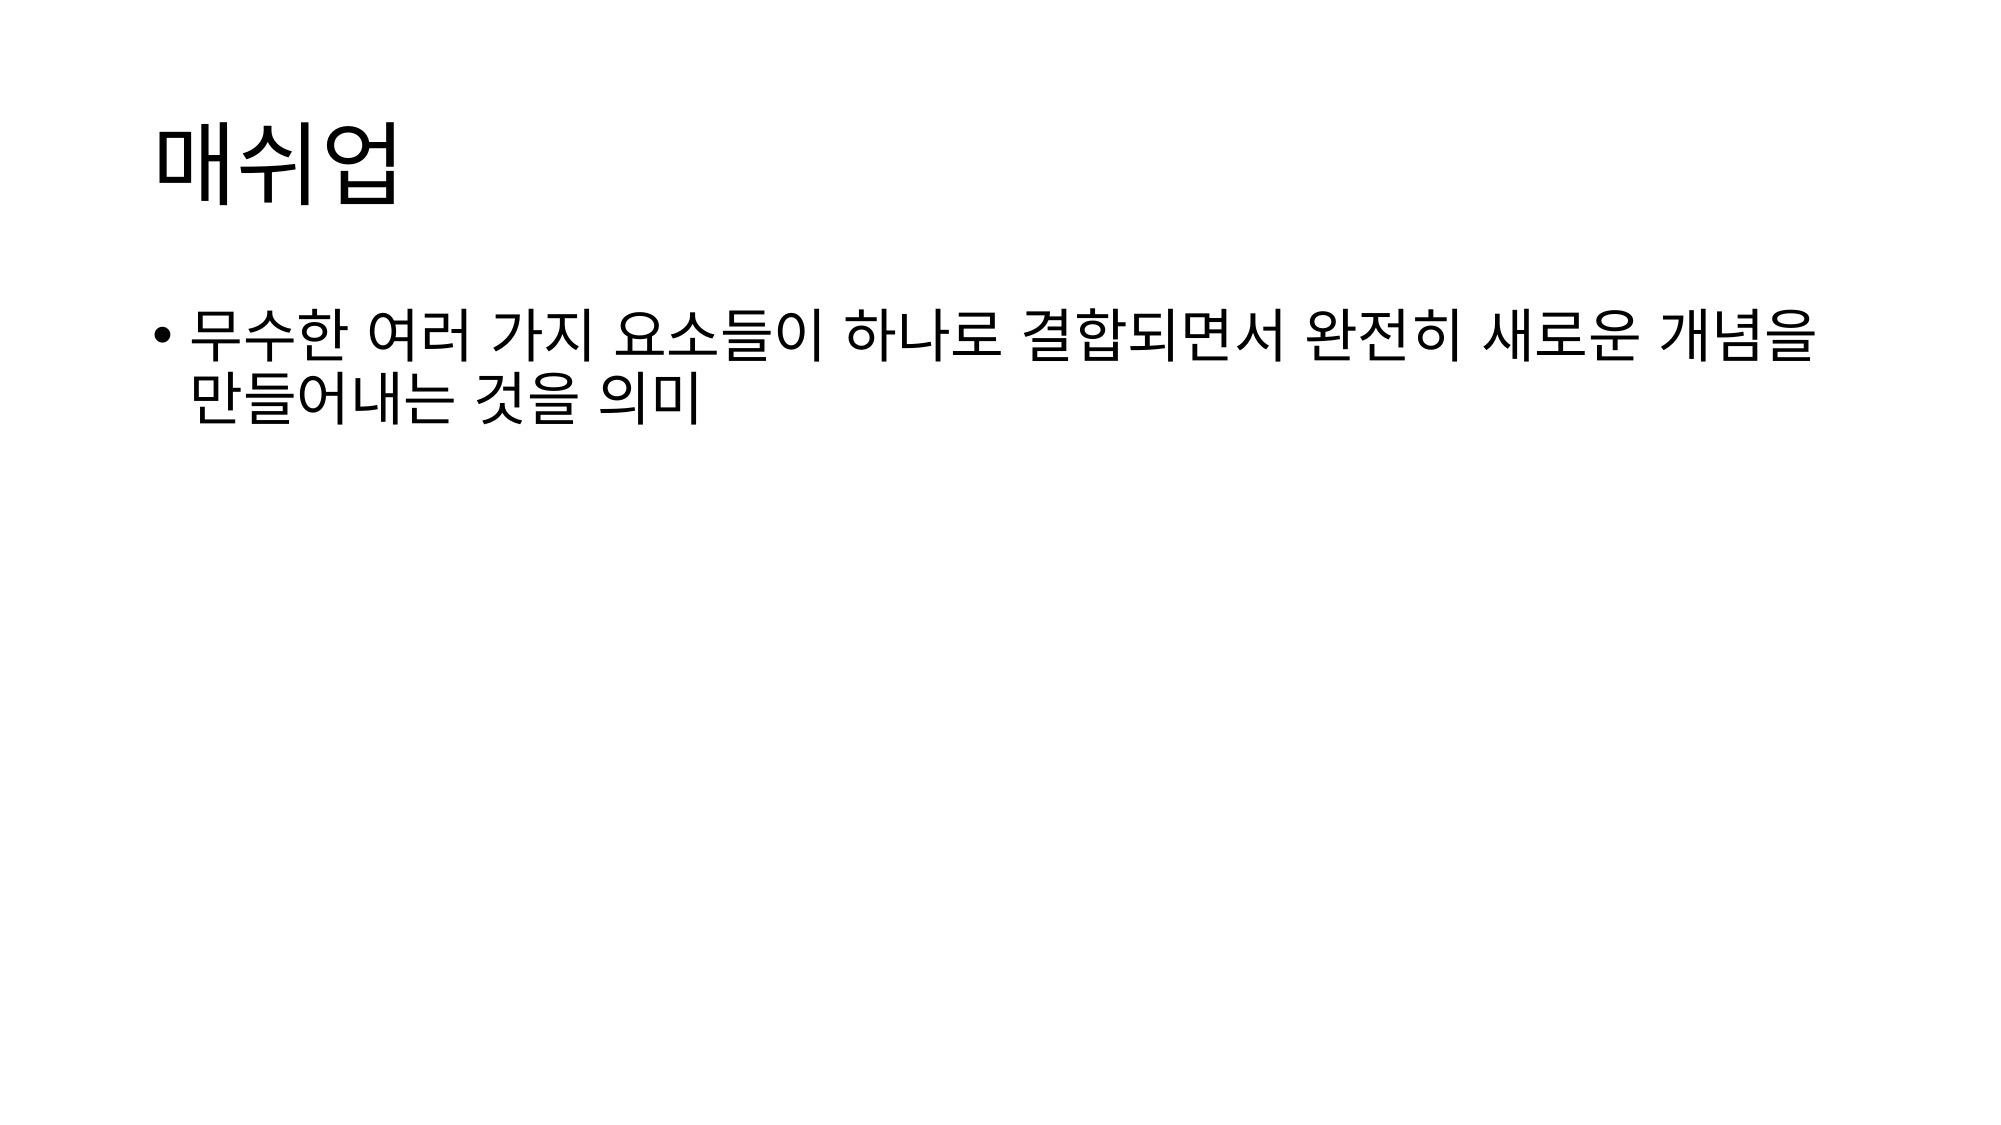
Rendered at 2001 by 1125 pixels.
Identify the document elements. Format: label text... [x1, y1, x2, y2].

list 무수한 여러 가지 요소들이 하나로 결합되면서 완전히 새로운 개념을 만들어내는 것을 의미 [137, 299, 1863, 513]
title 매쉬업 [137, 59, 1863, 278]
